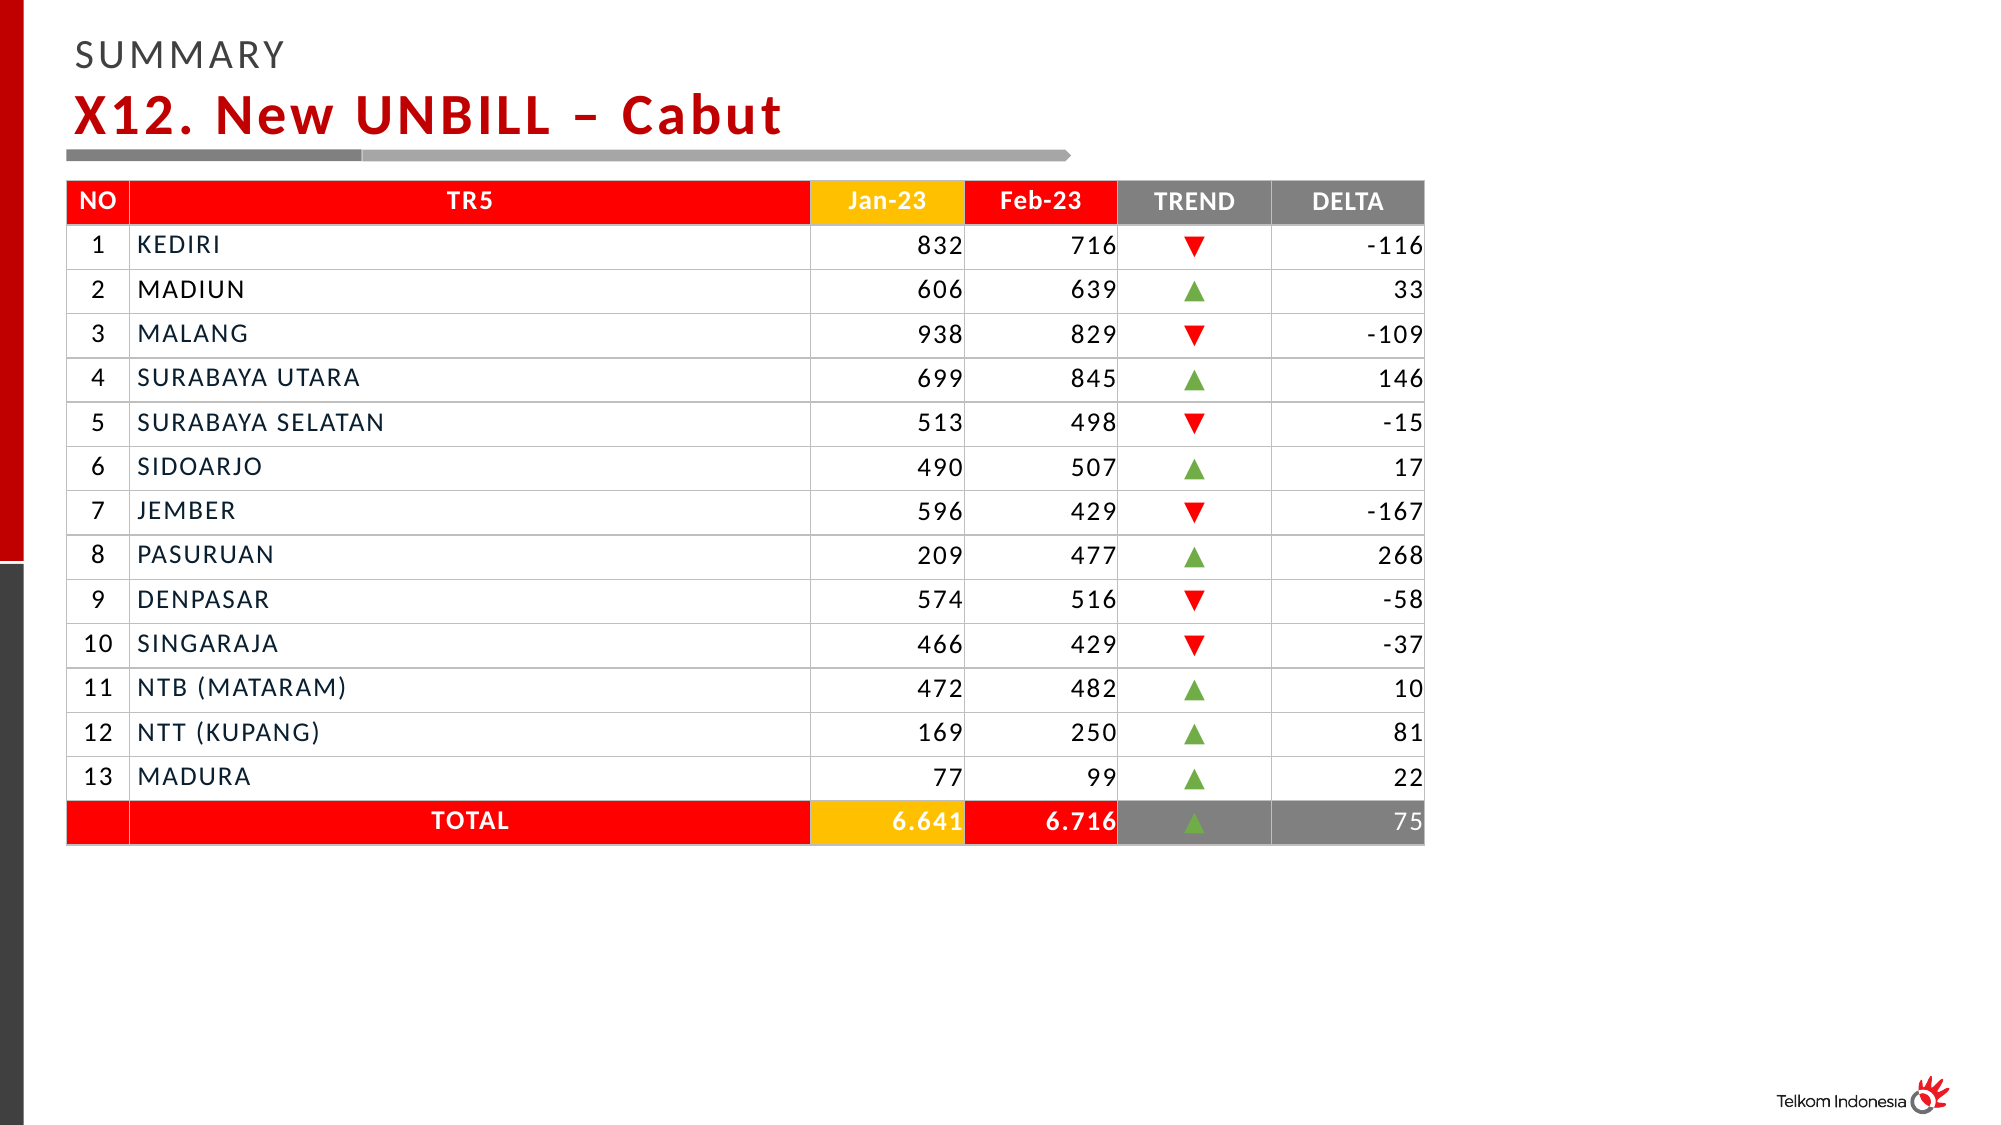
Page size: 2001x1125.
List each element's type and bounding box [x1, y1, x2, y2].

table_cell [1272, 580, 1424, 623]
table_cell [811, 270, 964, 313]
table_cell [130, 270, 810, 313]
table_cell [1118, 713, 1271, 756]
table_header [1118, 181, 1271, 224]
table_cell [1118, 447, 1271, 490]
table_header [965, 181, 1117, 224]
text_box [60, 19, 1071, 162]
table_cell [965, 669, 1117, 712]
table_cell [811, 403, 964, 446]
table_cell [1272, 801, 1424, 844]
table_cell [965, 536, 1117, 579]
table_cell [1118, 580, 1271, 623]
table_cell [130, 359, 810, 401]
table_cell [1272, 403, 1424, 446]
table_cell [67, 491, 129, 534]
table_cell [811, 757, 964, 800]
table_cell [1272, 314, 1424, 357]
table_cell [811, 669, 964, 712]
table_cell [1272, 757, 1424, 800]
table_cell [130, 536, 810, 579]
table_cell [811, 226, 964, 269]
table_cell [67, 226, 129, 269]
table_cell [67, 447, 129, 490]
table_cell [1272, 270, 1424, 313]
table_cell [1118, 801, 1271, 844]
table_cell [965, 580, 1117, 623]
table_cell [130, 580, 810, 623]
table_cell [1272, 669, 1424, 712]
table_cell [965, 403, 1117, 446]
table_cell [811, 580, 964, 623]
table_cell [130, 226, 810, 269]
table_cell [965, 757, 1117, 800]
table_cell [130, 757, 810, 800]
table_cell [811, 314, 964, 357]
table_cell [965, 314, 1117, 357]
table_cell [965, 713, 1117, 756]
table_cell [1272, 447, 1424, 490]
table_cell [1272, 536, 1424, 579]
table_cell [1272, 226, 1424, 269]
table_cell [130, 403, 810, 446]
table_cell [811, 624, 964, 667]
table_cell [67, 270, 129, 313]
table_header [67, 181, 129, 224]
table_cell [1118, 536, 1271, 579]
table_cell [811, 713, 964, 756]
table_cell [811, 447, 964, 490]
table_cell [67, 359, 129, 401]
table_cell [1118, 226, 1271, 269]
table_cell [811, 536, 964, 579]
table_cell [965, 491, 1117, 534]
table_cell [1118, 757, 1271, 800]
table_cell [1272, 713, 1424, 756]
table_cell [965, 624, 1117, 667]
table_cell [1118, 669, 1271, 712]
table_cell [130, 801, 810, 844]
picture [1773, 1072, 1952, 1118]
table_cell [67, 580, 129, 623]
table_cell [811, 491, 964, 534]
table_cell [67, 713, 129, 756]
table_cell [67, 403, 129, 446]
table_cell [130, 669, 810, 712]
table_cell [130, 491, 810, 534]
table_cell [965, 359, 1117, 401]
table_cell [1118, 314, 1271, 357]
table_cell [67, 669, 129, 712]
table_cell [1272, 491, 1424, 534]
table_cell [67, 624, 129, 667]
table_cell [67, 757, 129, 800]
table_cell [965, 801, 1117, 844]
table_cell [67, 536, 129, 579]
table_header [130, 181, 810, 224]
table_cell [130, 713, 810, 756]
table_cell [67, 801, 129, 844]
table_cell [1272, 624, 1424, 667]
table_cell [130, 624, 810, 667]
table_cell [965, 447, 1117, 490]
table_cell [67, 314, 129, 357]
table_cell [1118, 624, 1271, 667]
table_cell [1118, 359, 1271, 401]
table_header [811, 181, 964, 224]
table_cell [965, 270, 1117, 313]
table_cell [811, 801, 964, 844]
table_cell [1118, 403, 1271, 446]
table_cell [811, 359, 964, 401]
table_cell [1118, 491, 1271, 534]
table_cell [1272, 359, 1424, 401]
table_cell [130, 314, 810, 357]
table_cell [130, 447, 810, 490]
table_header [1272, 181, 1424, 224]
table_cell [1118, 270, 1271, 313]
table_cell [965, 226, 1117, 269]
